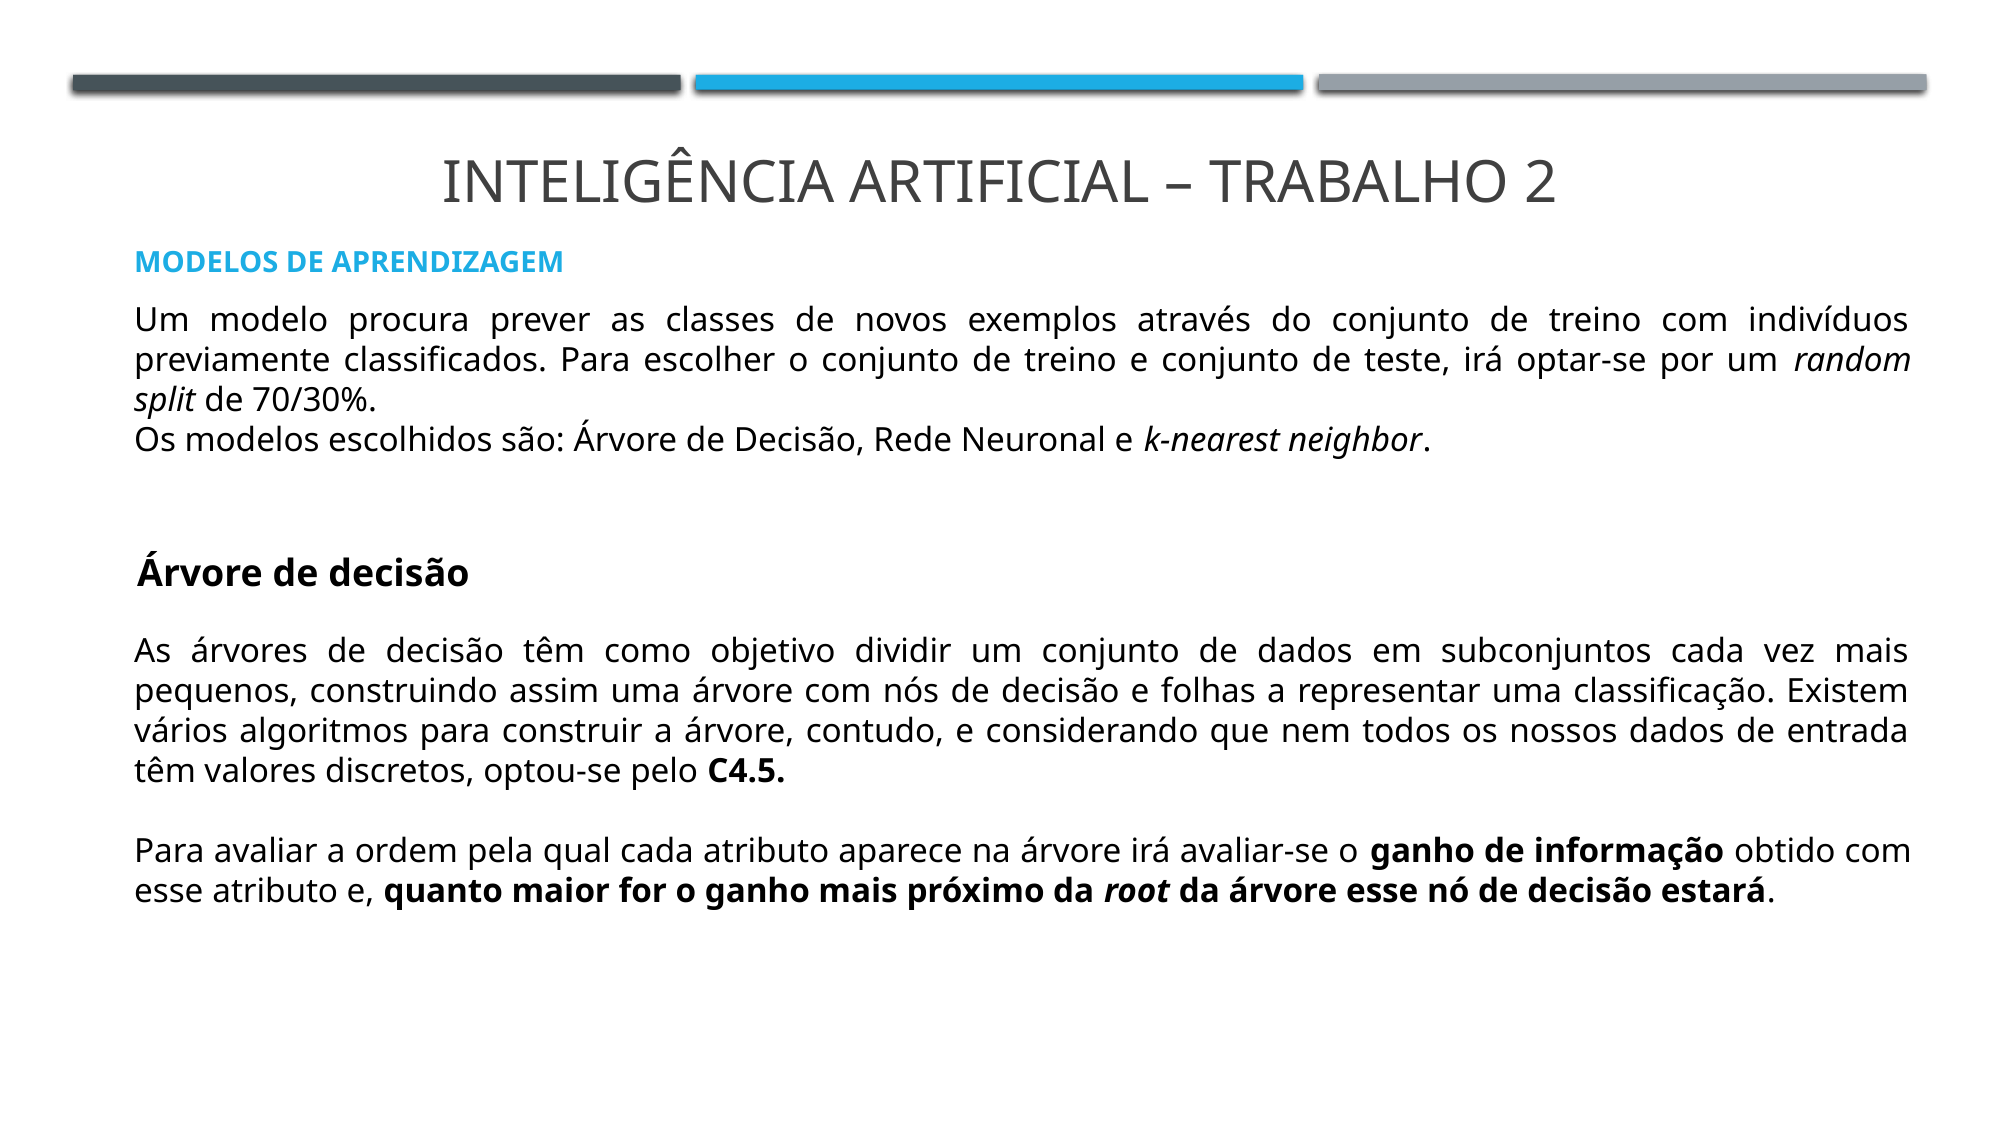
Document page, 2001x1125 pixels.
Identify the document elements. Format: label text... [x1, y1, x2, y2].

text_box [73, 74, 681, 91]
text_box INTELIGÊNCIA ARTIFICIAL – TRABALHO 2 [119, 126, 1882, 222]
text_box [695, 74, 1304, 90]
text_box MODELOS DE APRENDIZAGEM [119, 232, 741, 290]
text_box As árvores de decisão têm como objetivo dividir um conjunto de dados em subconjuntos cada vez mais pequenos, construindo assim uma árvore com nós de decisão e folhas a representar uma classificação. Existem vários algoritmos para construir a árvore, contudo, e considerando que nem todos os nossos dados de entrada têm valores discretos, optou-se pelo C4.5. Para avaliar a ordem pela qual cada atributo aparece na árvore irá avaliar-se o ganho de informação obtido com esse atributo e, quanto maior for o ganho mais próximo da root da árvore esse nó de decisão estará. [119, 621, 1927, 996]
text_box Um modelo procura prever as classes de novos exemplos através do conjunto de treino com indivíduos previamente classificados. Para escolher o conjunto de treino e conjunto de teste, irá optar-se por um random split de 70/30%. Os modelos escolhidos são: Árvore de Decisão, Rede Neuronal e k-nearest neighbor. [119, 290, 1927, 465]
text_box [1319, 74, 1927, 91]
text_box Árvore de decisão [122, 518, 1885, 601]
